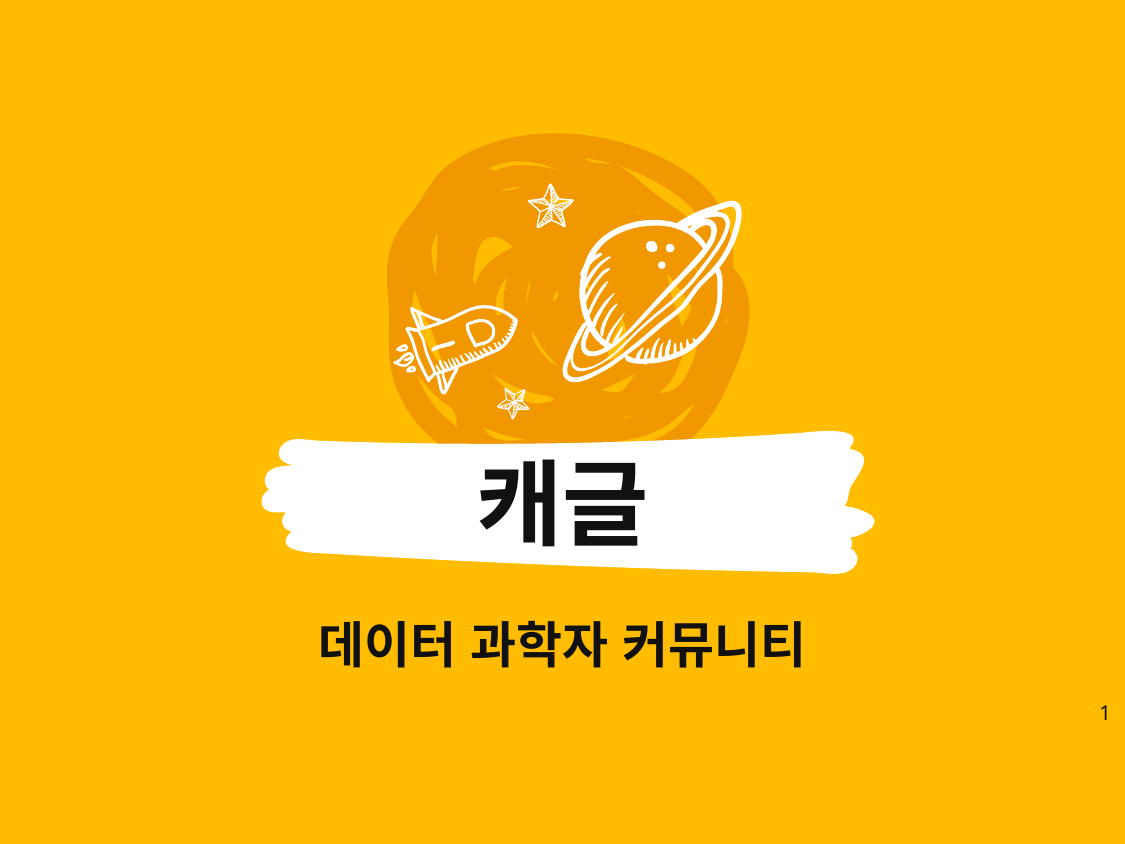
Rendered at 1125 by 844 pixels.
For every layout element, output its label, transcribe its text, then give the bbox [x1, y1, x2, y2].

slide_number 1 [1043, 689, 1111, 739]
text_box [497, 387, 530, 420]
text_box [562, 200, 742, 383]
subtitle 데이터 과학자 커뮤니티 [110, 543, 1015, 641]
text_box [527, 183, 574, 228]
title 캐글 [188, 414, 937, 543]
text_box [393, 305, 518, 395]
text_box [387, 133, 750, 414]
